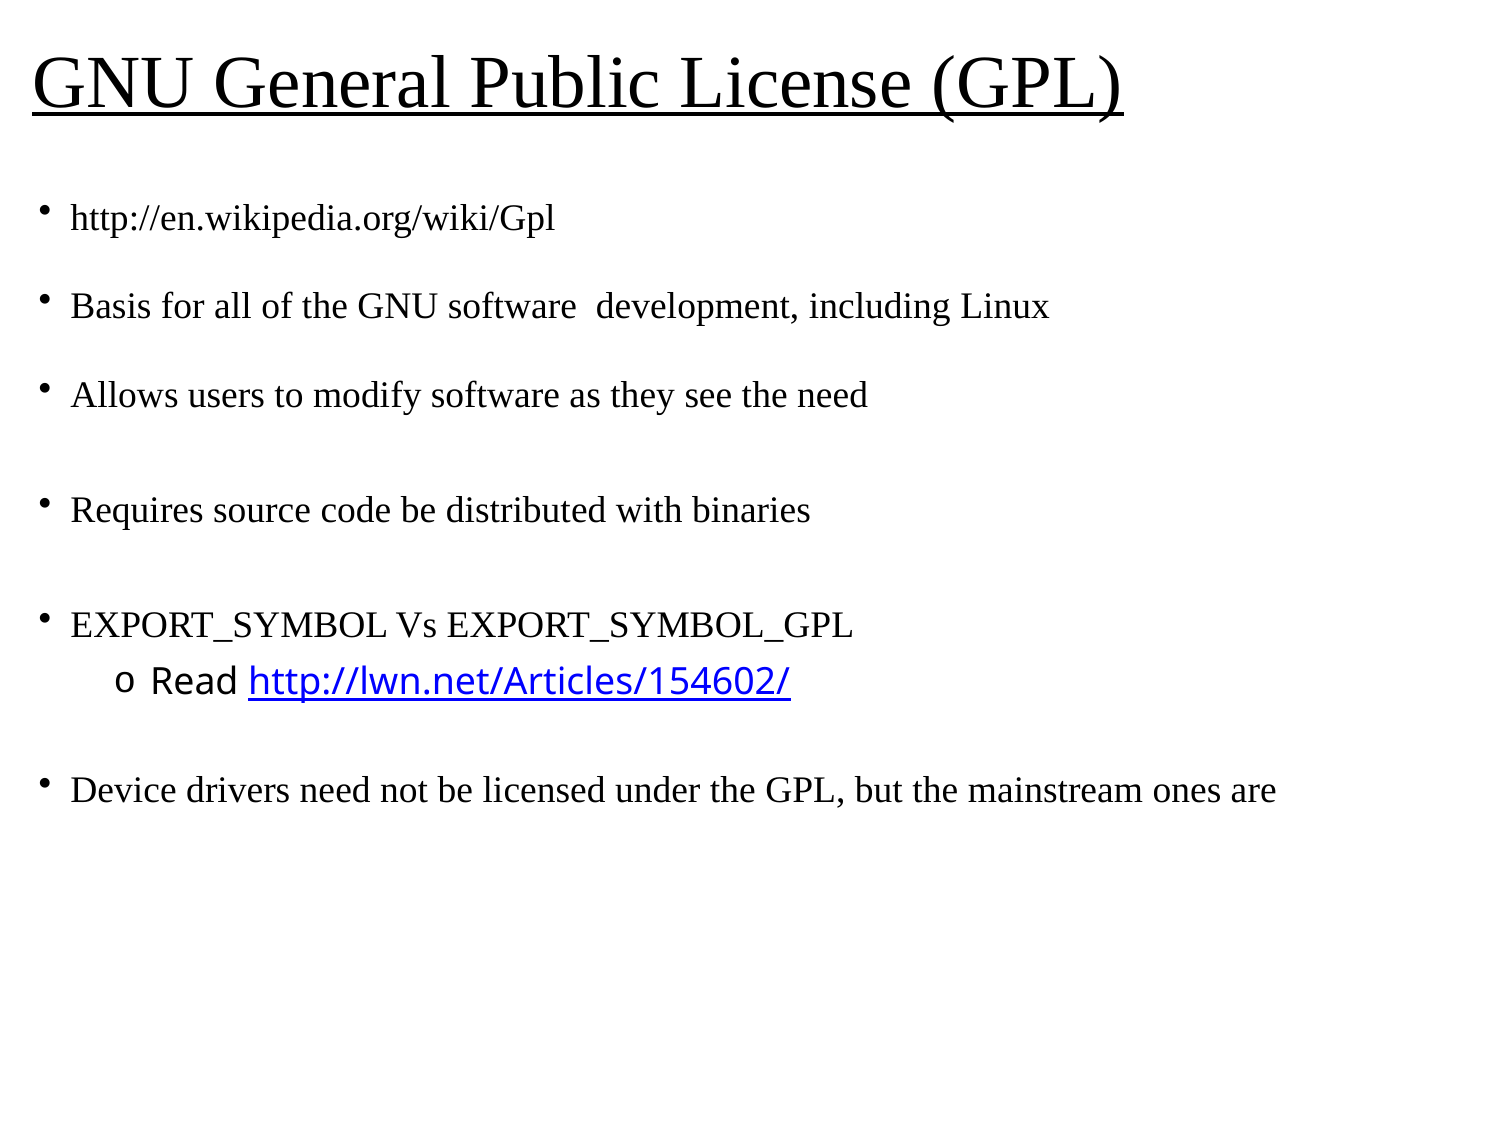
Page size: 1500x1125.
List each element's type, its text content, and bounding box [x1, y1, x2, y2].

list http://en.wikipedia.org/wiki/Gpl Basis for all of the GNU software development, including Linux Allows users to modify software as they see the need Requires source code be distributed with binaries EXPORT_SYMBOL Vs EXPORT_SYMBOL_GPL Read http://lwn.net/Articles/154602/ Device drivers need not be licensed under the GPL, but the mainstream ones are [11, 193, 1489, 1081]
title GNU General Public License (GPL) [24, 24, 1500, 213]
